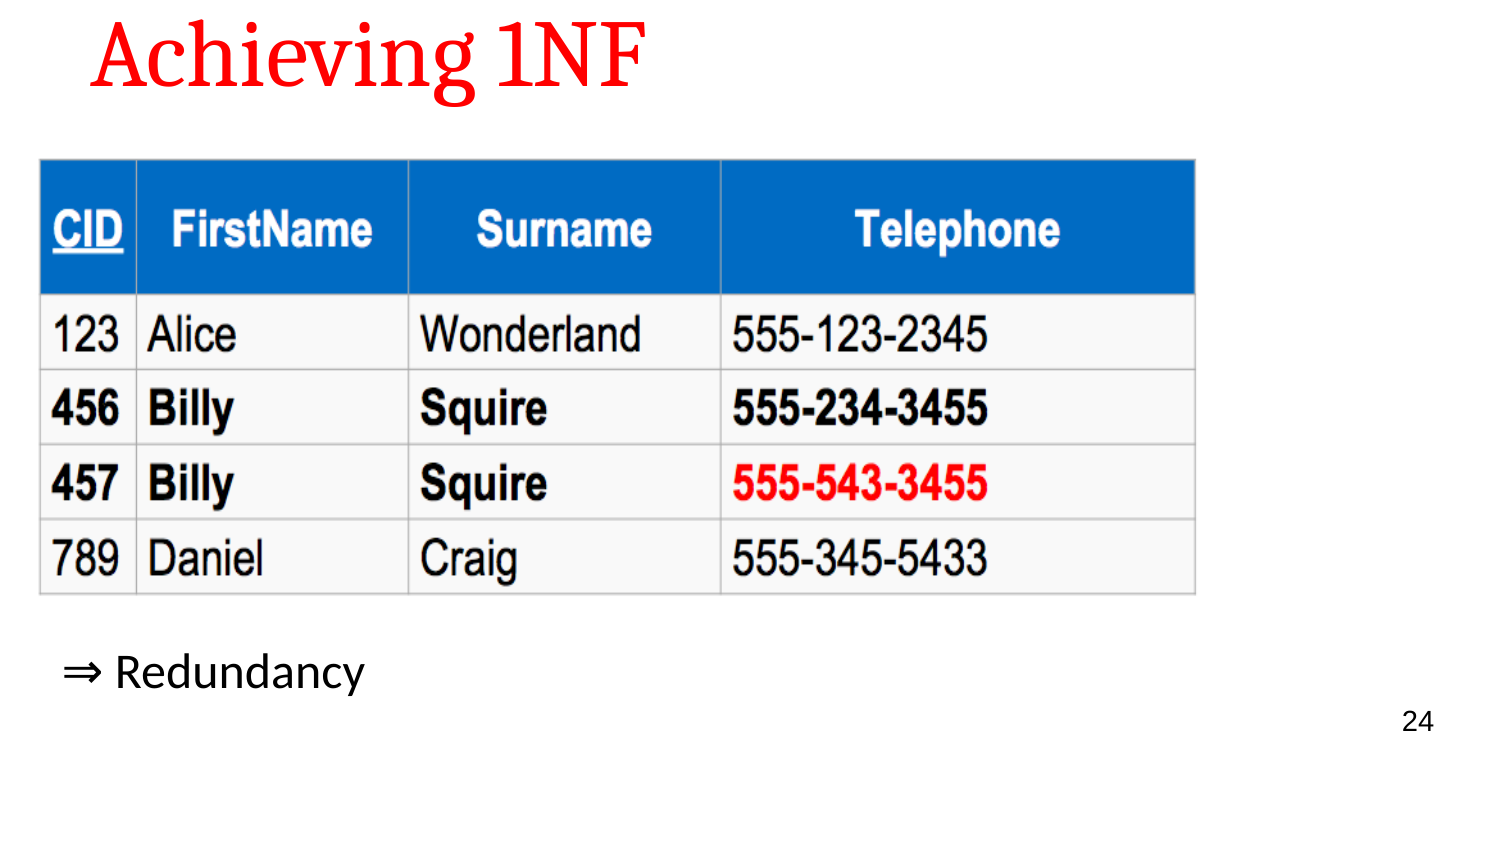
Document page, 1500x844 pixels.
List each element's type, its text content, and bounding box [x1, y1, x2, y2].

text_box ⇒ Redundancy [46, 631, 500, 786]
slide_number ‹#› [1397, 693, 1492, 746]
picture [36, 155, 1200, 607]
title Achieving 1NF [75, 0, 1325, 119]
